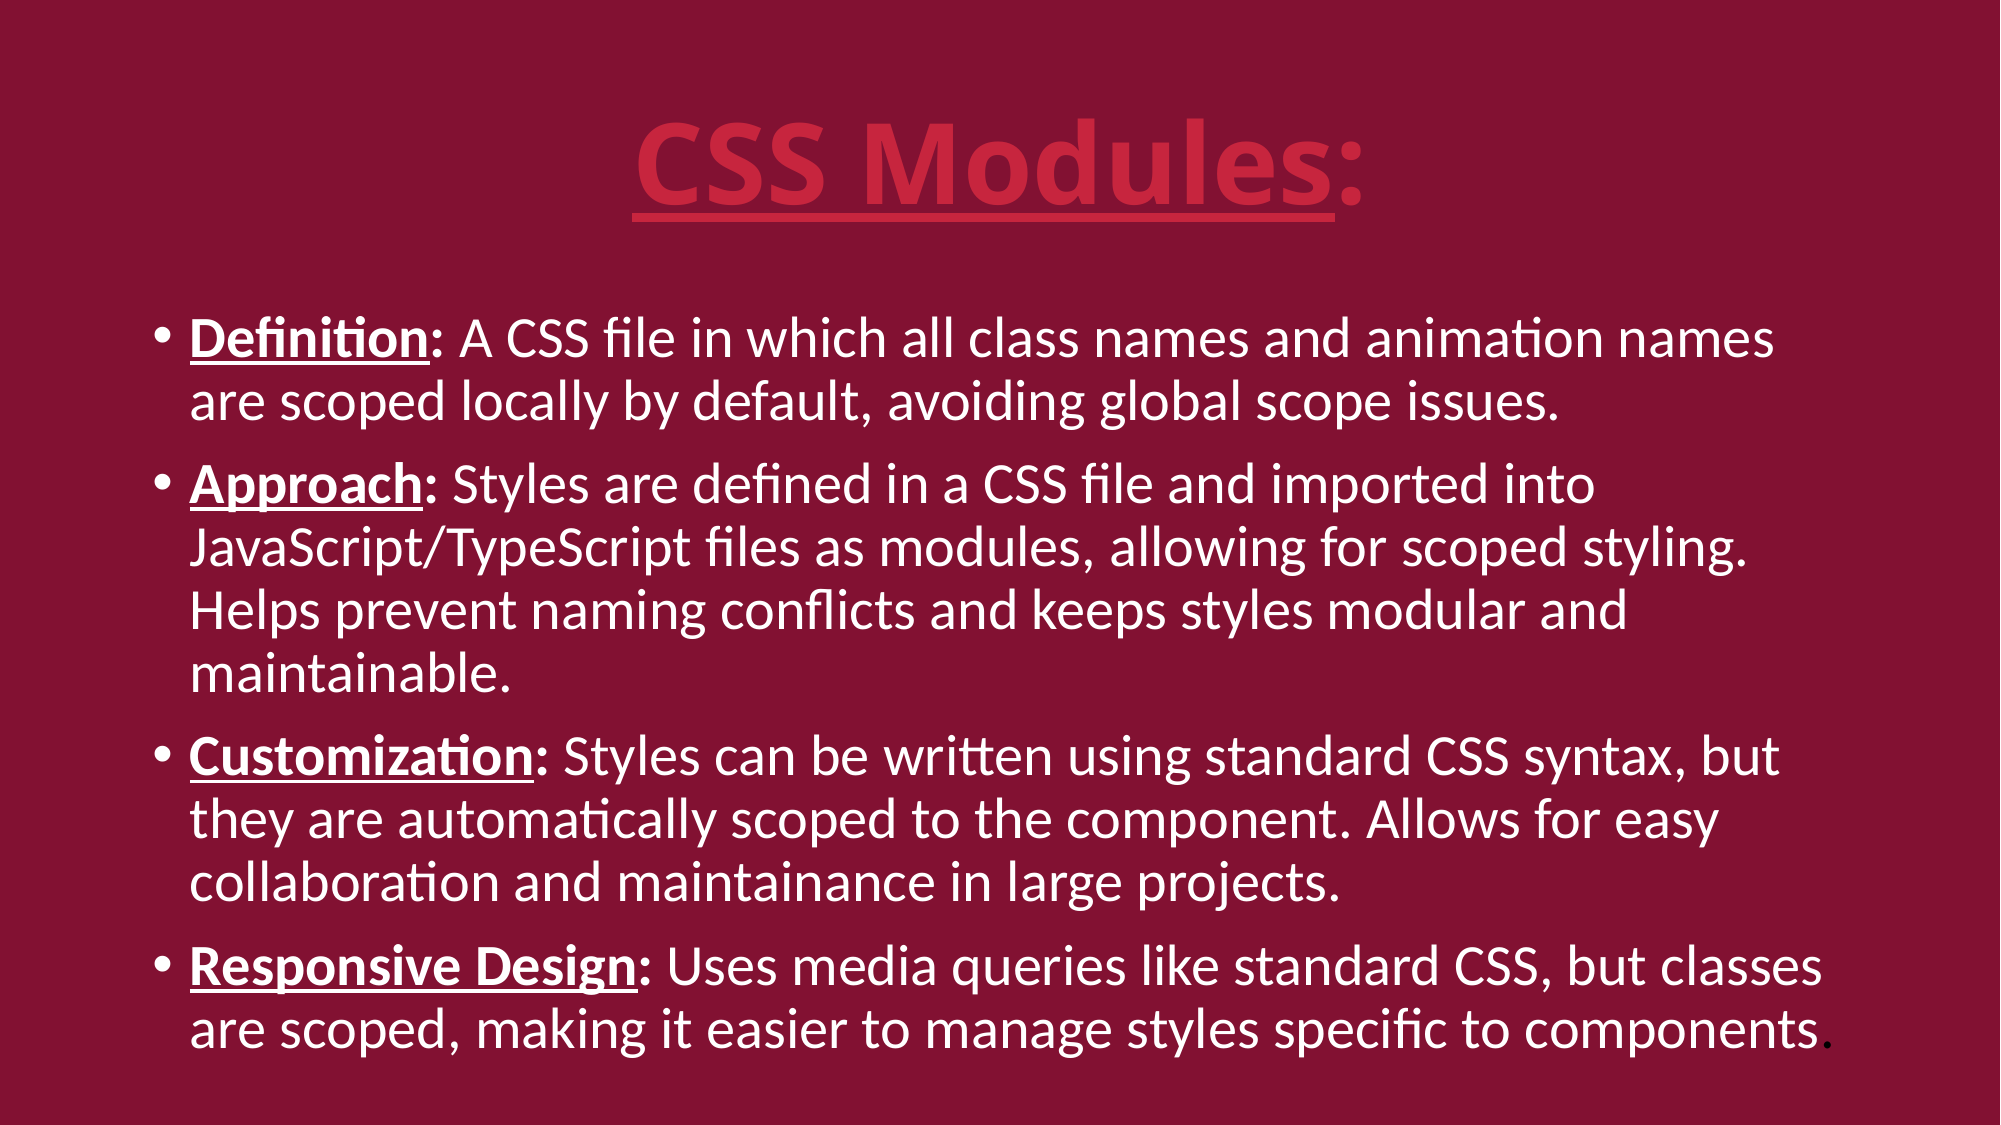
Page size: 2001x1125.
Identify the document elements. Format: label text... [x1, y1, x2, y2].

list Definition: A CSS file in which all class names and animation names are scoped locally by default, avoiding global scope issues. Approach: Styles are defined in a CSS file and imported into JavaScript/TypeScript files as modules, allowing for scoped styling. Helps prevent naming conflicts and keeps styles modular and maintainable. Customization: Styles can be written using standard CSS syntax, but they are automatically scoped to the component. Allows for easy collaboration and maintainance in large projects. Responsive Design: Uses media queries like standard CSS, but classes are scoped, making it easier to manage styles specific to components. [137, 299, 1863, 1088]
title CSS Modules: [137, 59, 1863, 278]
